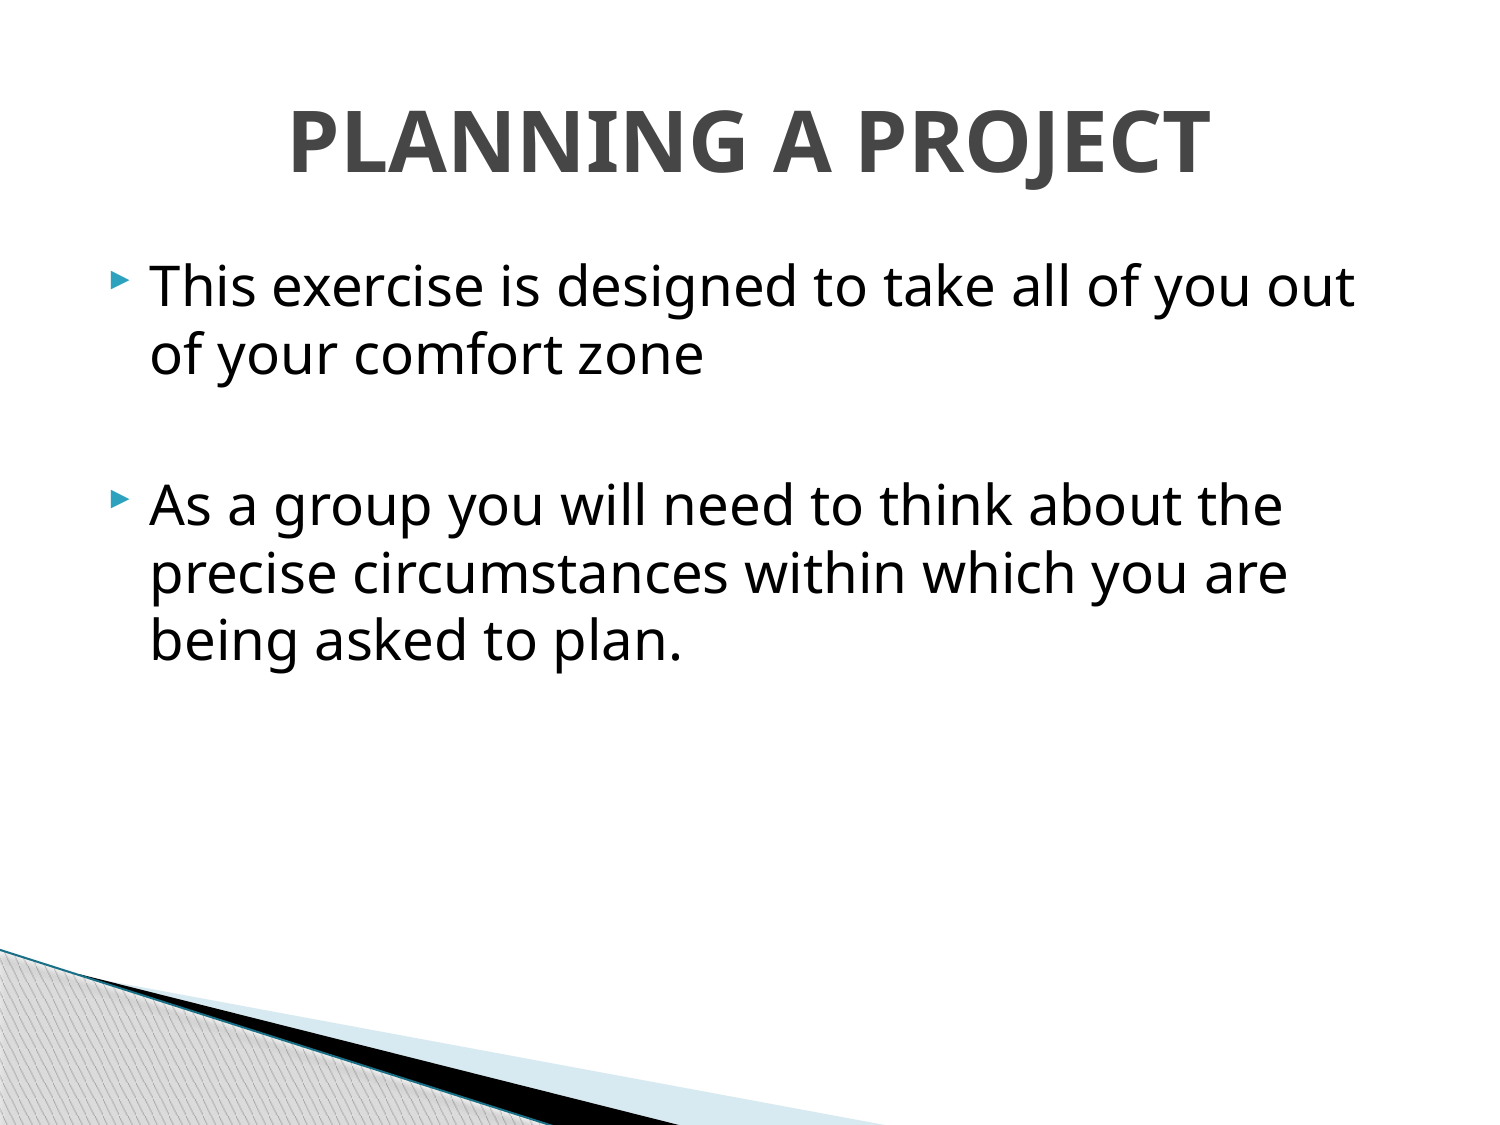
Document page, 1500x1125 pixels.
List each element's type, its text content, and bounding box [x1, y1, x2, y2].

title PLANNING A PROJECT [75, 45, 1425, 233]
list This exercise is designed to take all of you out of your comfort zone As a group you will need to think about the precise circumstances within which you are being asked to plan. [75, 243, 1425, 986]
